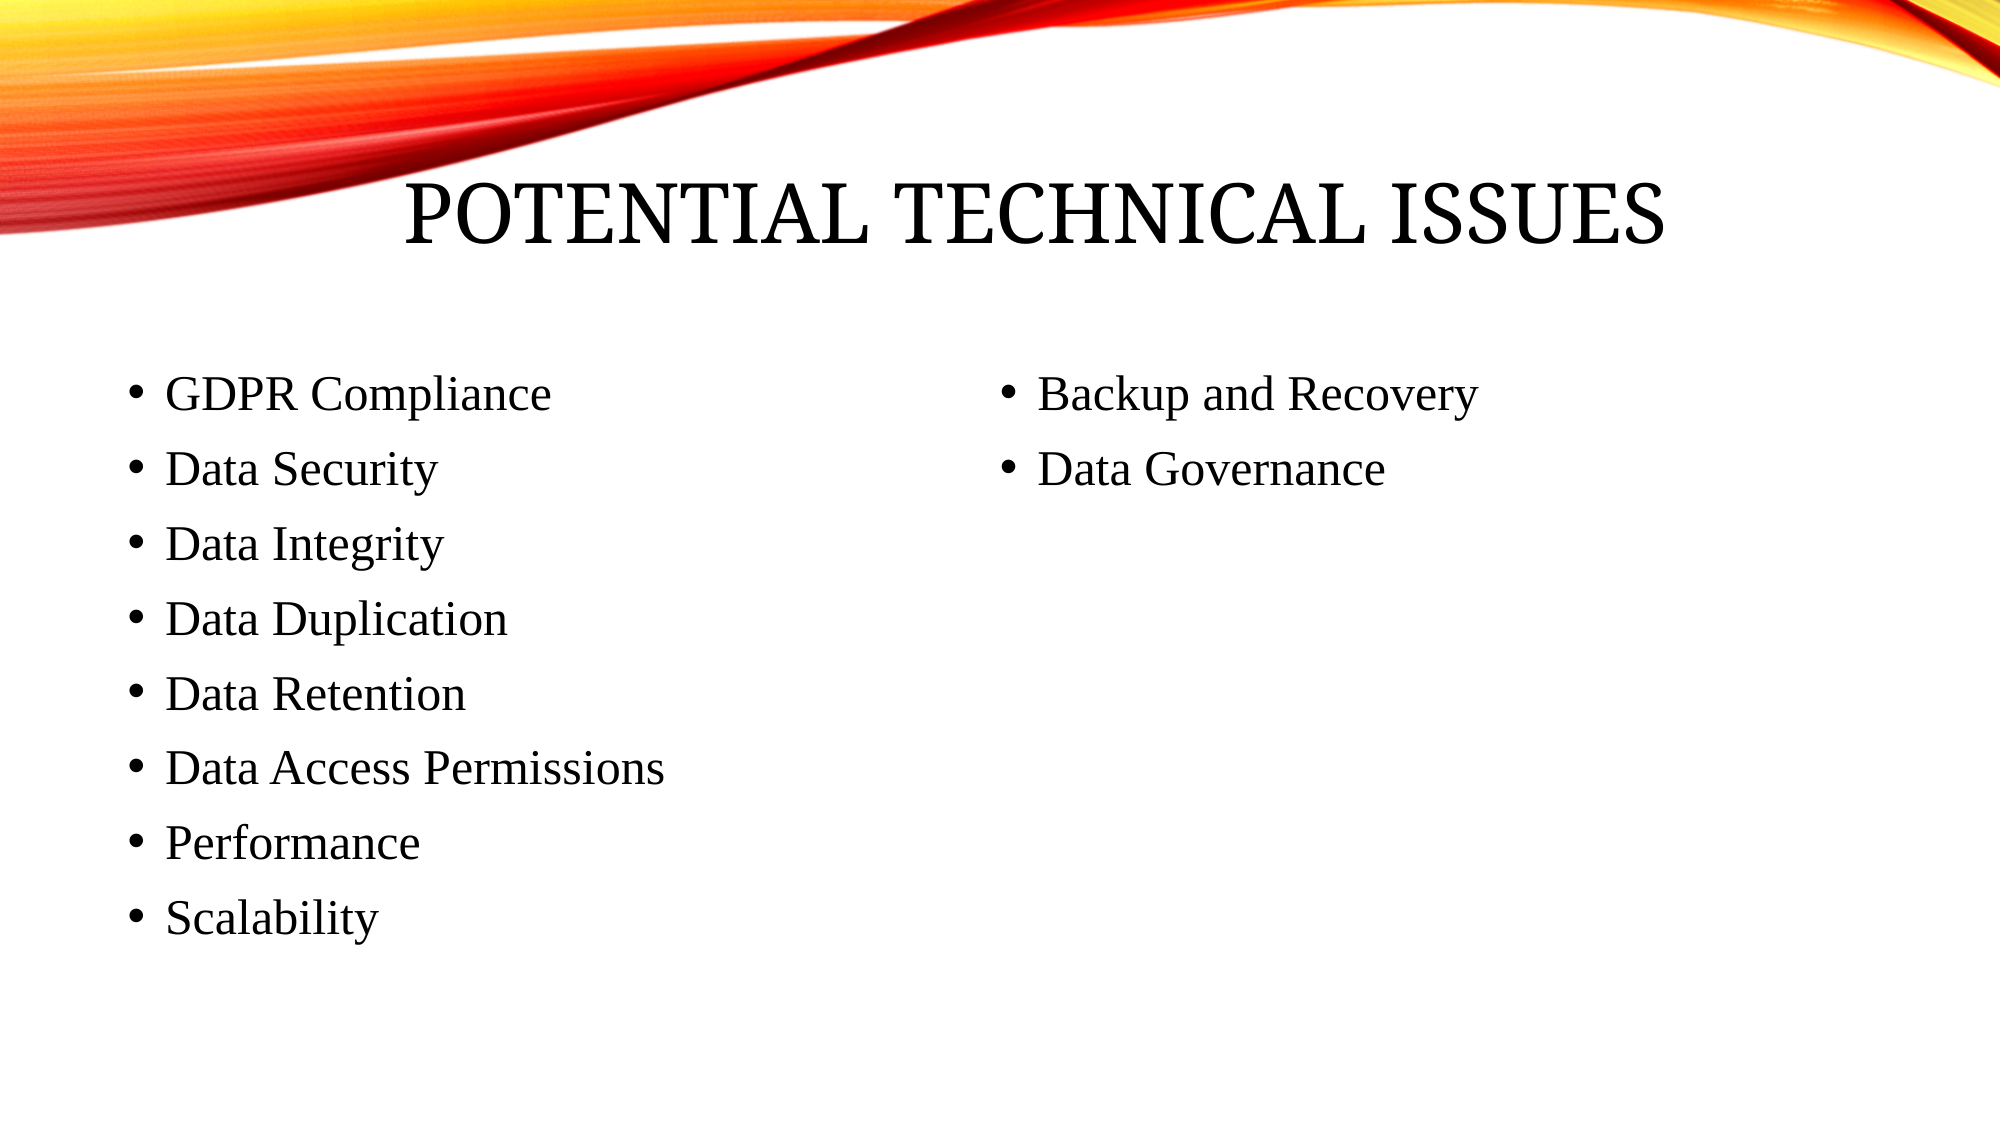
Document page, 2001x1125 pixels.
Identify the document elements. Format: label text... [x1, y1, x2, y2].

title Potential Technical Issues [294, 120, 1706, 312]
list GDPR Compliance Data Security Data Integrity Data Duplication Data Retention Data Access Permissions Performance Scalability Backup and Recovery Data Governance [112, 360, 1888, 1021]
picture [0, 0, 2000, 237]
